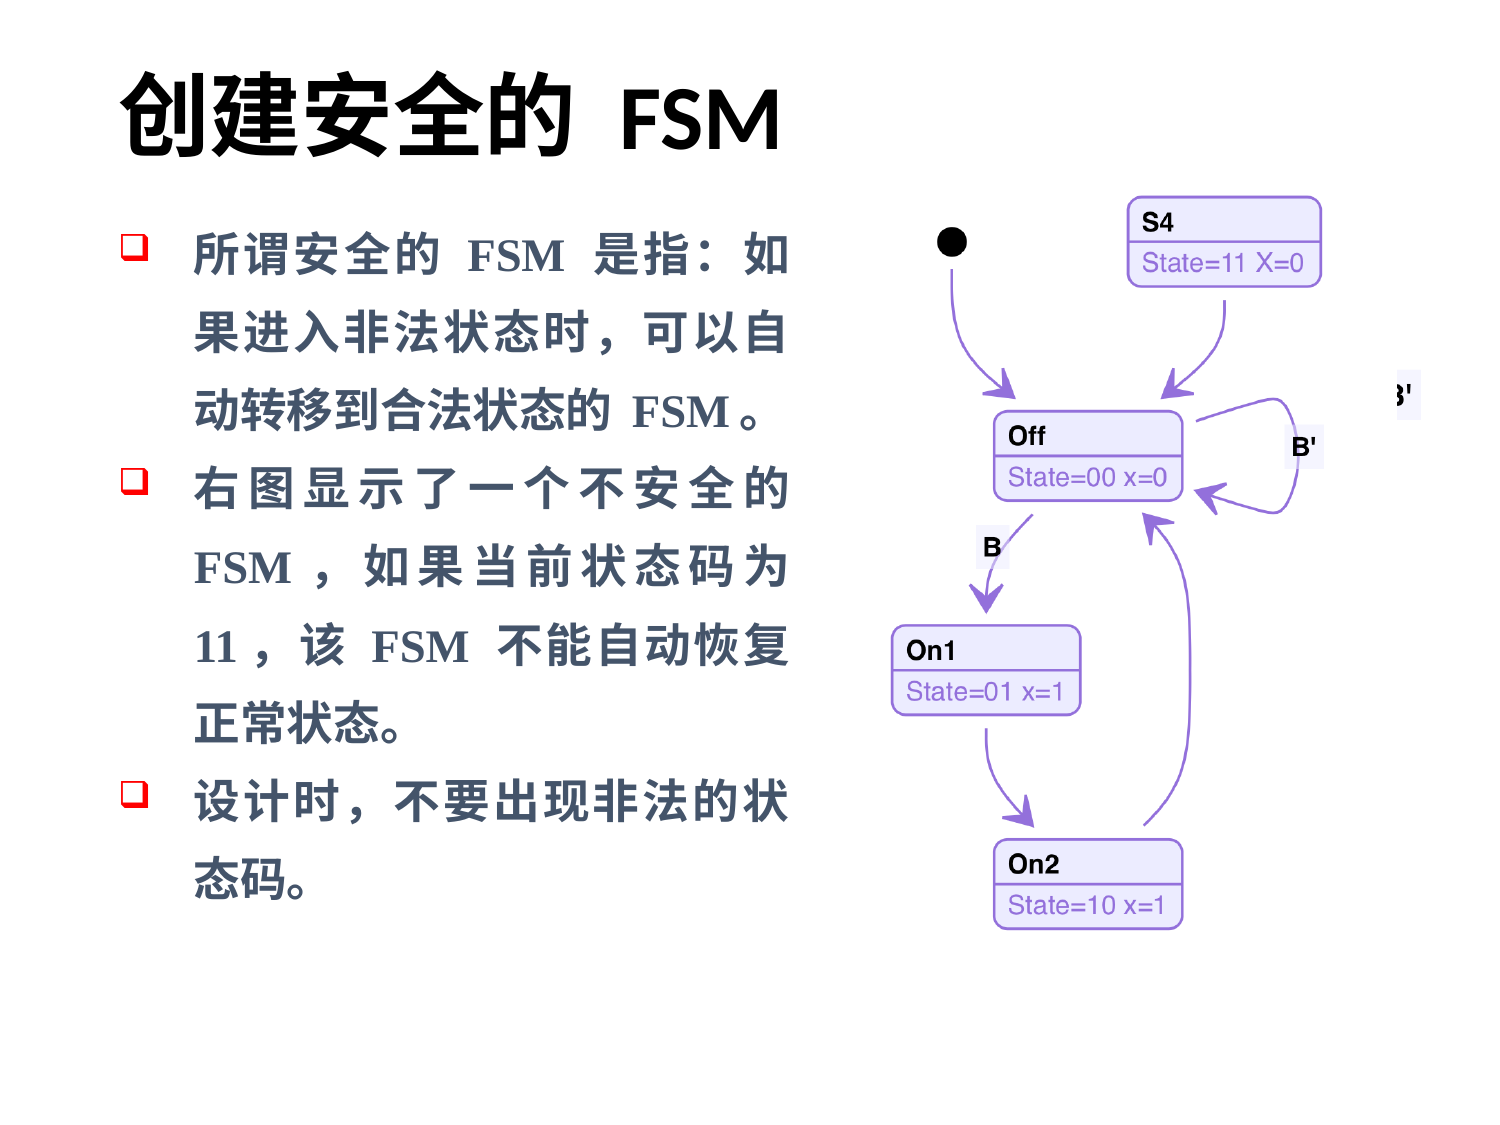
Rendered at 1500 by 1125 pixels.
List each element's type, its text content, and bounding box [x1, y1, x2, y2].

picture [805, 160, 1461, 974]
title 创建安全的 FSM [103, 44, 1397, 195]
list 所谓安全的 FSM 是指：如果进入非法状态时，可以自动转移到合法状态的 FSM。 右图显示了一个不安全的 FSM，如果当前状态码为 11，该 FSM 不能自动恢复正常状态。 设计时，不要出现非法的状态码。 [103, 195, 805, 974]
